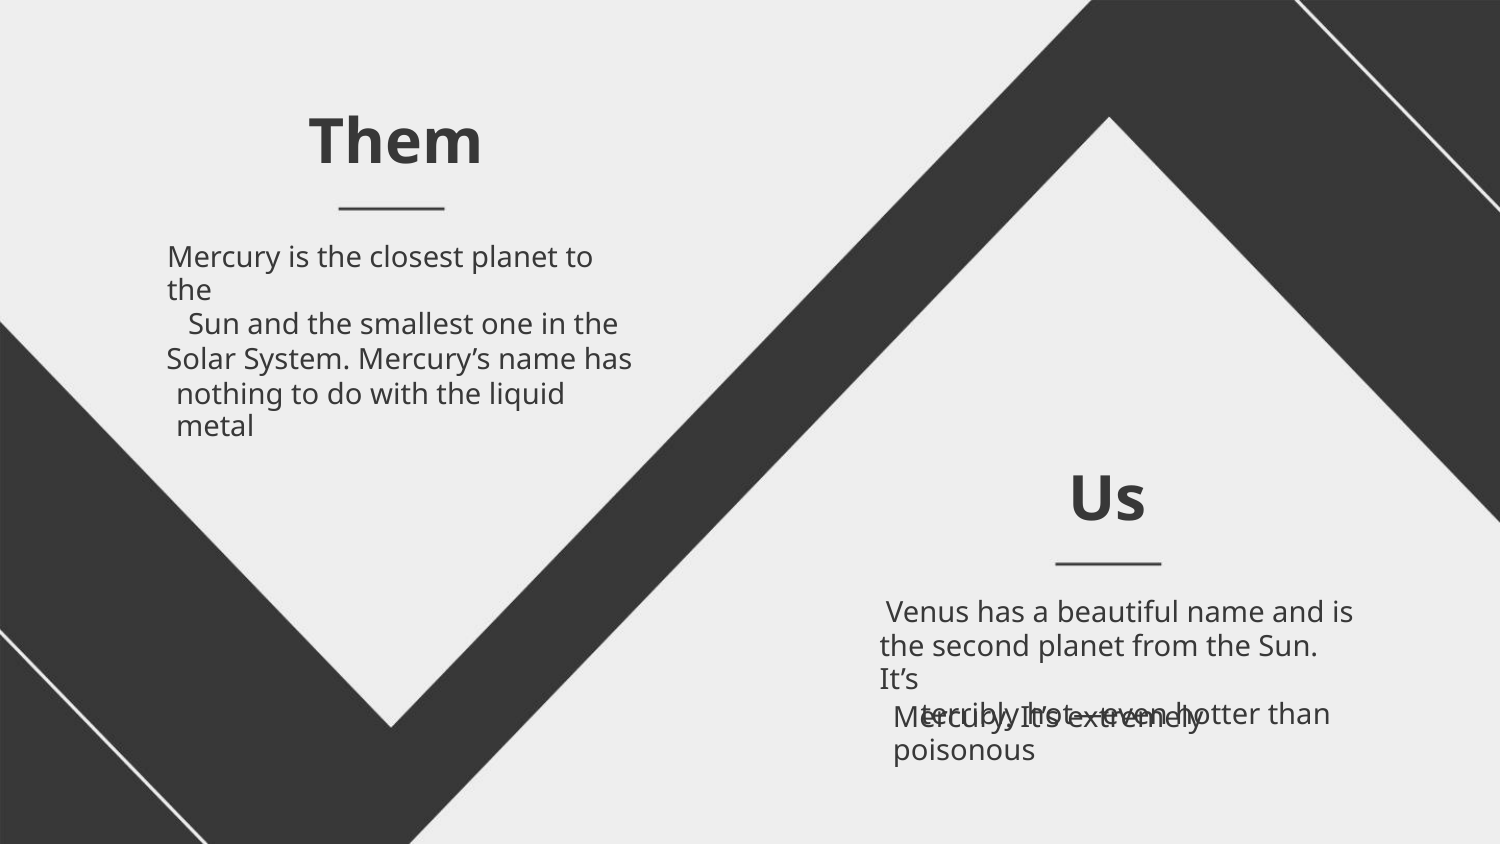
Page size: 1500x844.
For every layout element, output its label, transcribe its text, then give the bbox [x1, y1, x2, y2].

text_box [0, 0, 1500, 844]
text_box Mercury is the closest planet to the Sun and the smallest one in the Solar System. Mercury’s name has nothing to do with the liquid metal [166, 240, 644, 443]
text_box Us [1068, 462, 1174, 533]
text_box Mercury. It’s extremely poisonous [892, 700, 1352, 766]
text_box Venus has a beautiful name and is the second planet from the Sun. It’s terribly hot—even hotter than [879, 595, 1363, 730]
text_box Them [308, 106, 500, 177]
